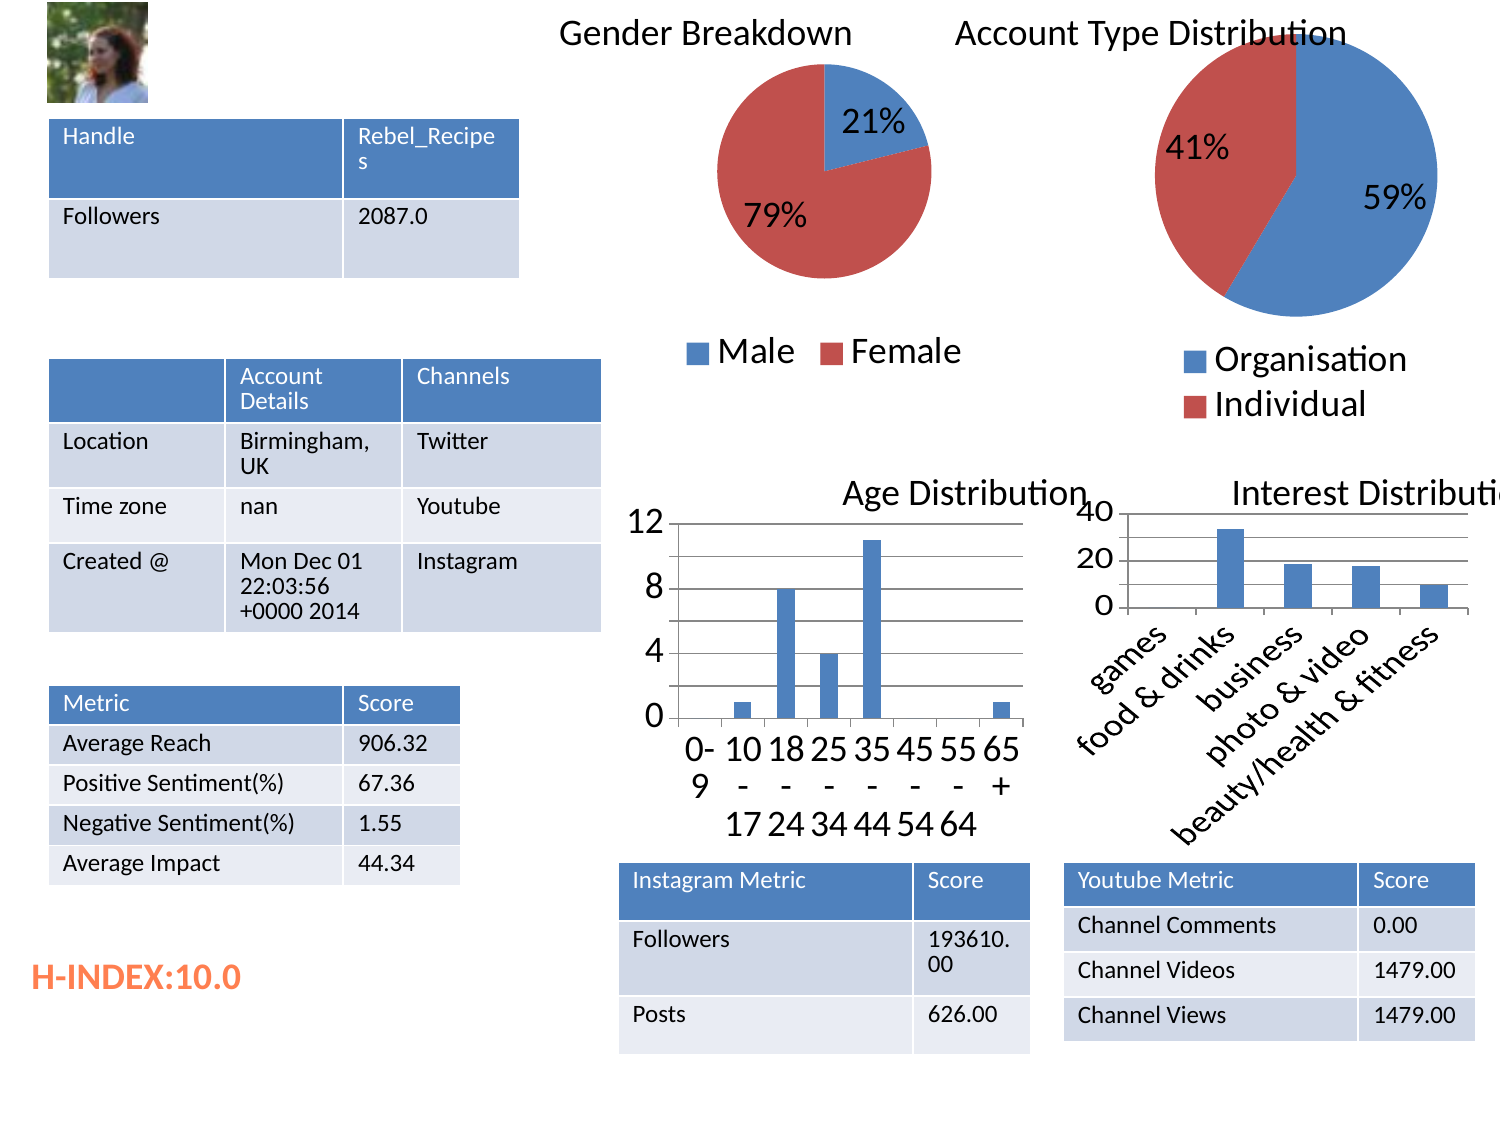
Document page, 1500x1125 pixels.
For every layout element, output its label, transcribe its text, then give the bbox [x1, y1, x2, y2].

table_header Account Details [226, 359, 401, 422]
text_box H-INDEX:10.0 [16, 944, 257, 1004]
table_cell Created @ [49, 544, 224, 632]
table_cell Time zone [49, 489, 224, 542]
table_cell 44.34 [344, 846, 460, 885]
table_header Score [344, 686, 460, 724]
table_cell 0.00 [1359, 908, 1475, 951]
picture [47, 2, 149, 104]
table_cell Youtube [403, 489, 601, 542]
table_cell nan [226, 489, 401, 542]
table_cell Twitter [403, 424, 601, 487]
table_cell Negative Sentiment(%) [49, 806, 342, 845]
table_cell Posts [619, 997, 912, 1054]
table_header Score [914, 863, 1030, 920]
table_cell 193610.00 [914, 922, 1030, 995]
table_cell 1.55 [344, 806, 460, 845]
table_cell 1479.00 [1359, 998, 1475, 1041]
table_header Youtube Metric [1064, 863, 1357, 906]
table_cell Positive Sentiment(%) [49, 766, 342, 804]
table_cell Instagram [403, 544, 601, 632]
table_cell 906.32 [344, 726, 460, 764]
chart [1062, 498, 1477, 853]
table_cell Followers [619, 922, 912, 995]
table_header Channels [403, 359, 601, 422]
text_box Age Distribution [827, 460, 1104, 521]
table_header Instagram Metric [619, 863, 912, 920]
table_cell Average Impact [49, 846, 342, 885]
table_cell 1479.00 [1359, 953, 1475, 996]
text_box Interest Distribution [1216, 460, 1500, 521]
table_header [49, 359, 224, 422]
table_cell 626.00 [914, 997, 1030, 1054]
chart [617, 25, 1032, 381]
table_cell Channel Videos [1064, 953, 1357, 996]
text_box Account Type Distribution [940, 0, 1363, 61]
table_header Score [1359, 863, 1475, 906]
table_cell Channel Views [1064, 998, 1357, 1041]
table_header Metric [49, 686, 342, 724]
text_box Gender Breakdown [544, 0, 868, 61]
table_cell Channel Comments [1064, 908, 1357, 951]
table_header Rebel_Recipes [344, 119, 519, 198]
table_cell Location [49, 424, 224, 487]
table_cell 67.36 [344, 766, 460, 804]
table_header Handle [49, 119, 342, 198]
table_cell Mon Dec 01 22:03:56 +0000 2014 [226, 544, 401, 632]
table_cell Birmingham, UK [226, 424, 401, 487]
table_cell 2087.0 [344, 200, 519, 278]
table_cell Followers [49, 200, 342, 278]
chart [1062, 25, 1500, 434]
table_cell Average Reach [49, 726, 342, 764]
chart [617, 498, 1032, 853]
